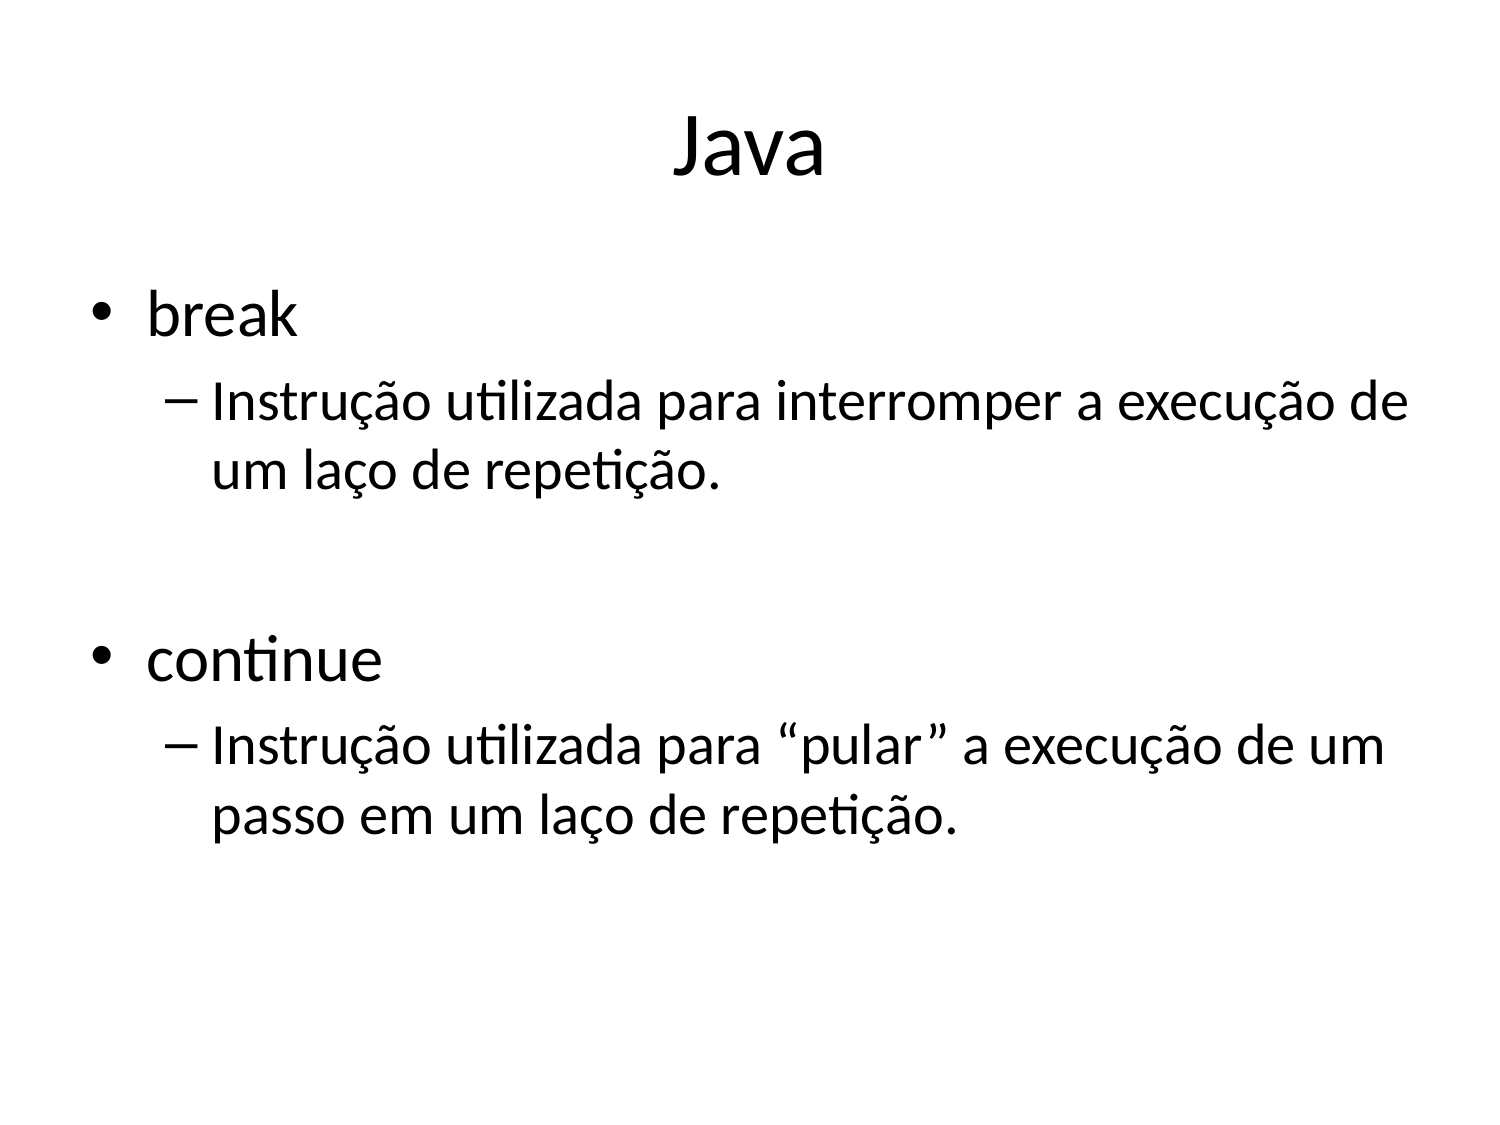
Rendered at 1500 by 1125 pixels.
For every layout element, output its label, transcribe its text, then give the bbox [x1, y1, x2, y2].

title Java [75, 45, 1425, 233]
list break Instrução utilizada para interromper a execução de um laço de repetição. continue Instrução utilizada para “pular” a execução de um passo em um laço de repetição. [75, 262, 1425, 1005]
